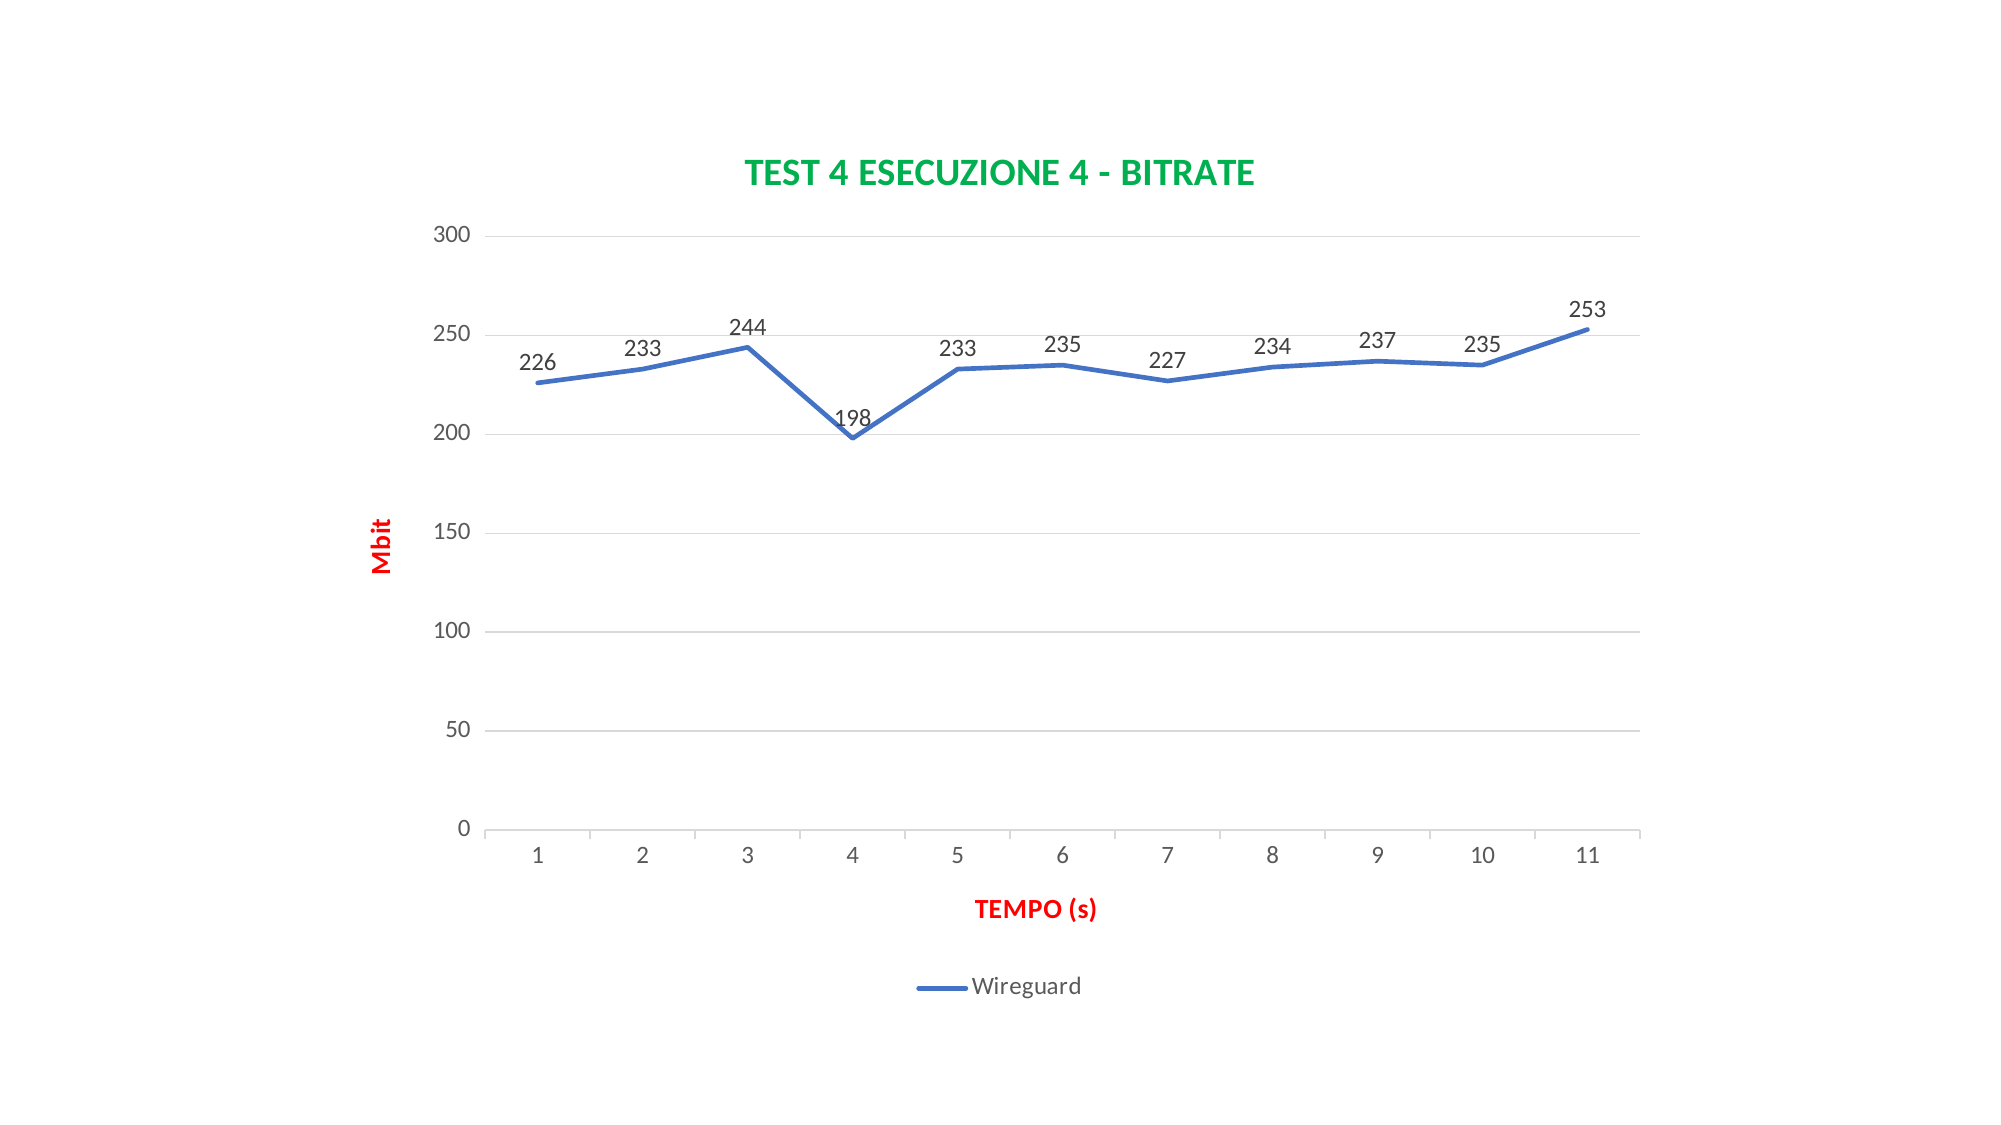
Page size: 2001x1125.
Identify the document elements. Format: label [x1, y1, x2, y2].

chart [333, 117, 1667, 1007]
